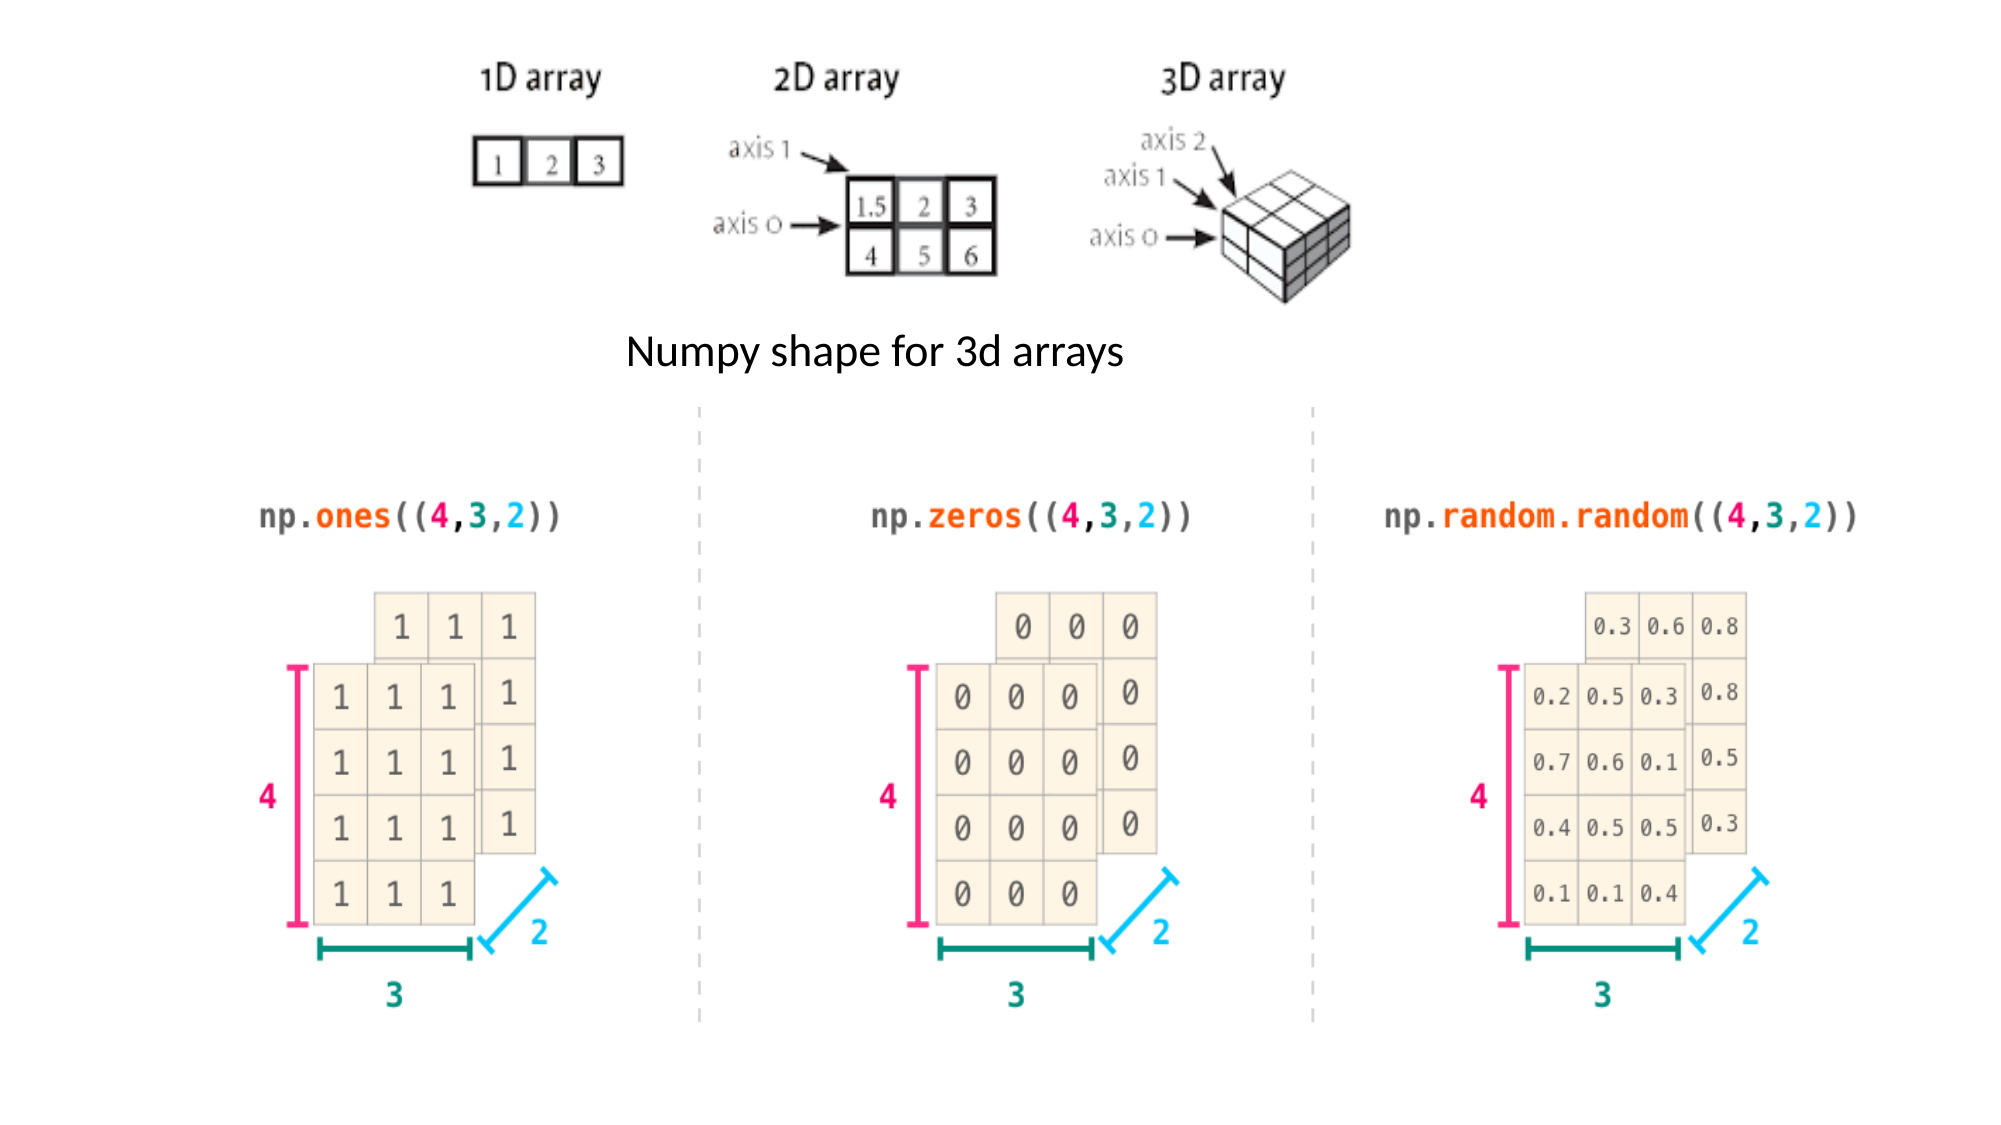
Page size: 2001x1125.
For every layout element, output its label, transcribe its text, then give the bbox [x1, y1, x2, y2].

picture [457, 53, 1408, 313]
text_box Numpy shape for 3d arrays [611, 312, 1939, 383]
picture [92, 406, 1939, 1030]
